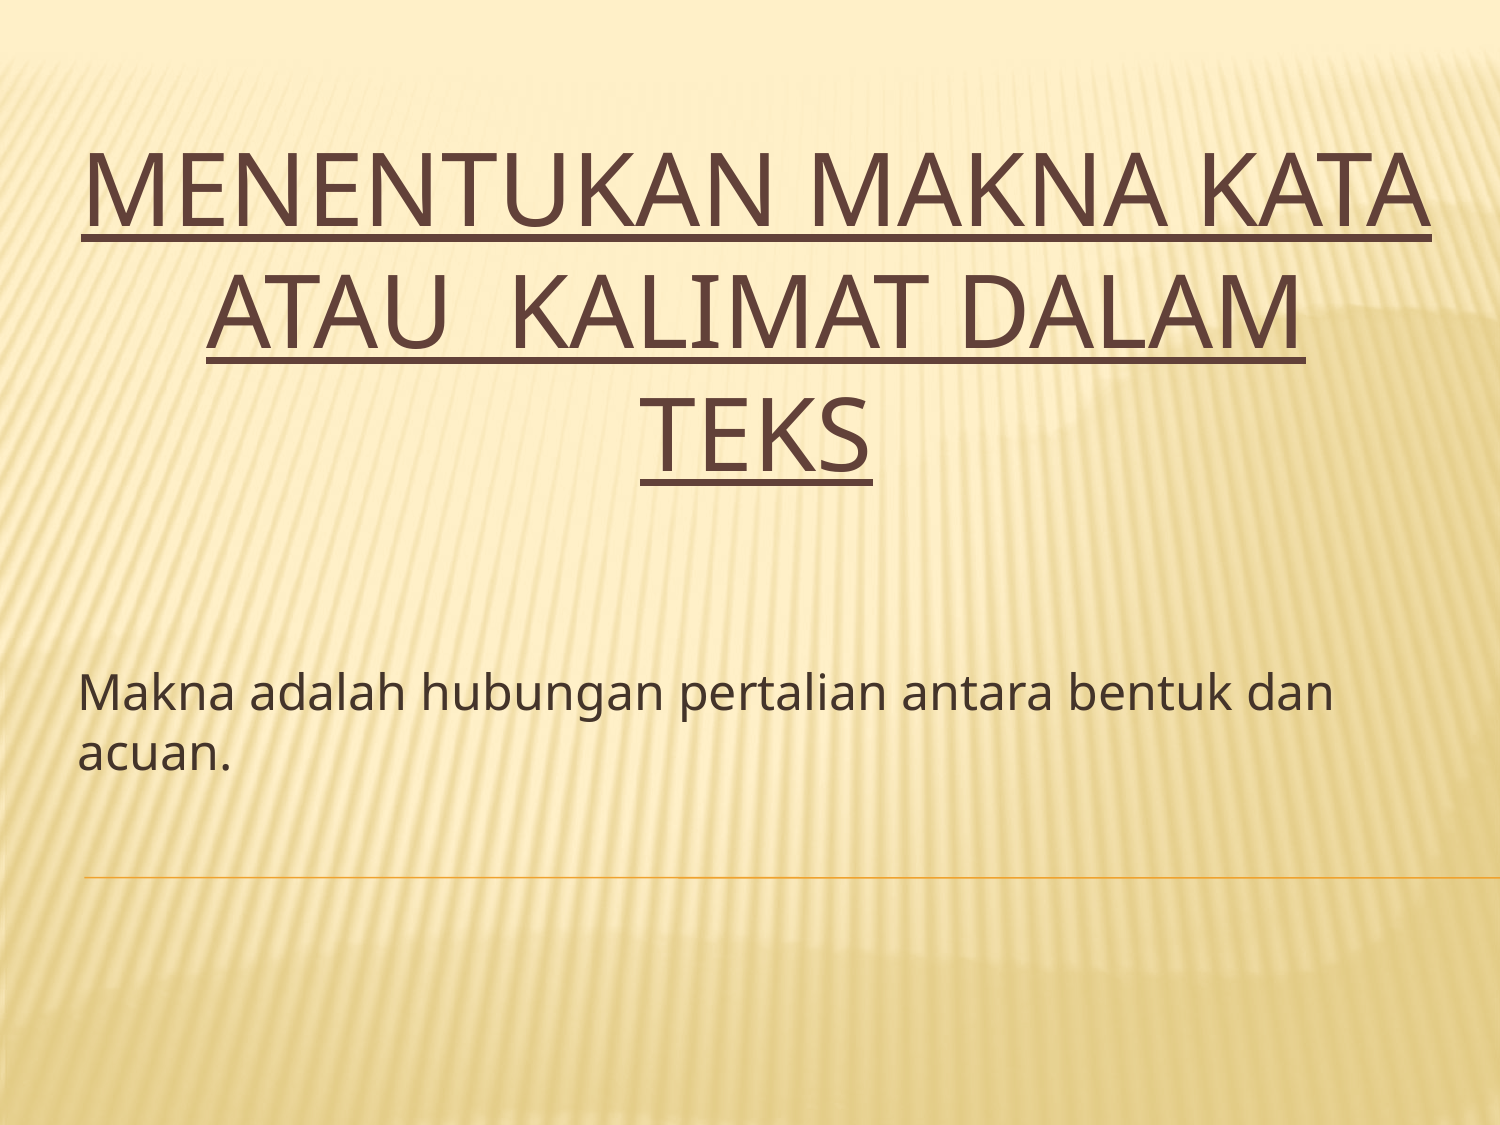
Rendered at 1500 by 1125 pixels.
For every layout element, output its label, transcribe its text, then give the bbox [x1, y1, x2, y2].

subtitle Makna adalah hubungan pertalian antara bentuk dan acuan. [62, 637, 1450, 788]
title Menentukan makna Kata atau kalimat dalam teks [62, 117, 1450, 637]
title Menentukan makna Kata atau kalimat dalam teks [62, 788, 1450, 997]
